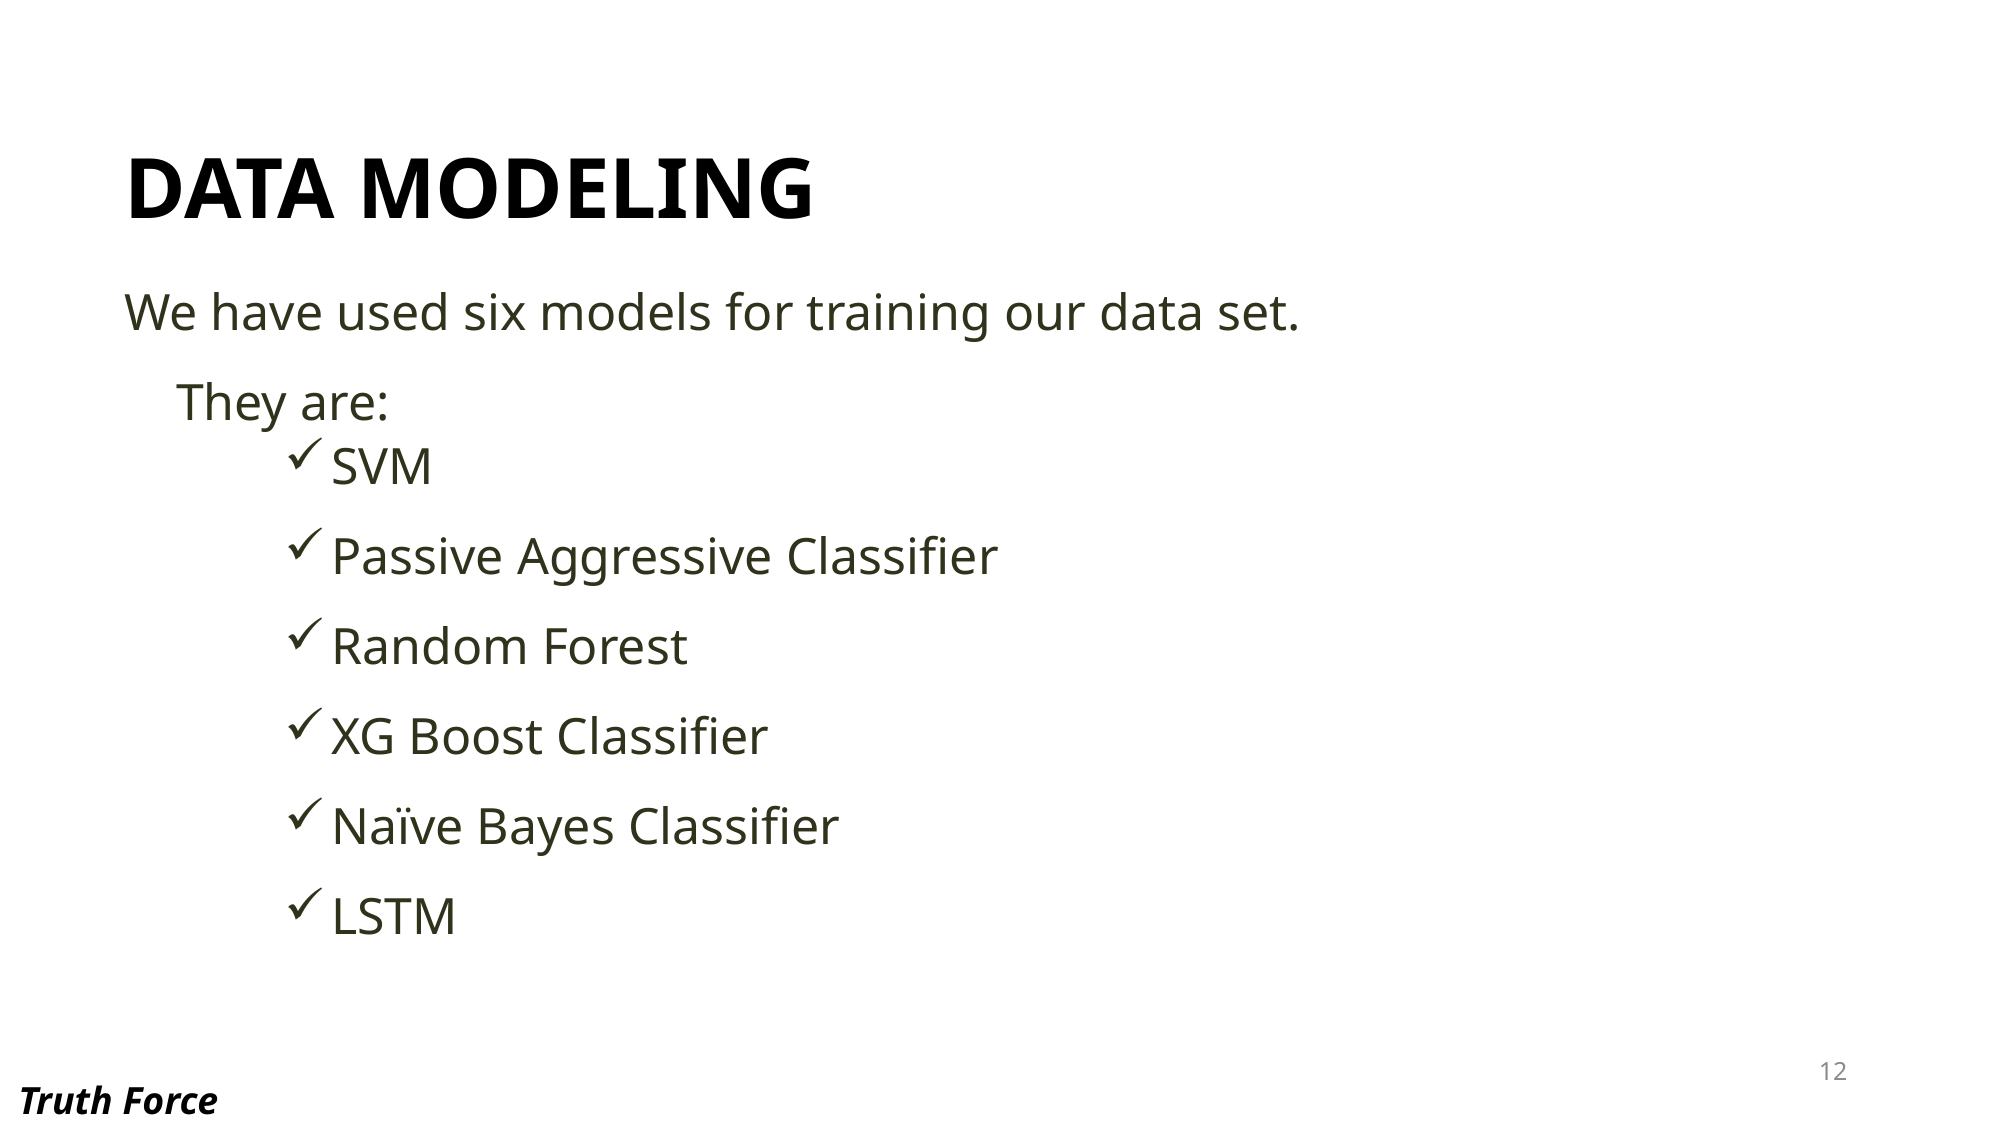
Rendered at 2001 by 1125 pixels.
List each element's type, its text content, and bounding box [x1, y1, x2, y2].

text_box SVM Passive Aggressive Classifier Random Forest XG Boost Classifier Naïve Bayes Classifier LSTM [269, 337, 1333, 952]
text_box We have used six models for training our data set. They are: [109, 243, 1361, 439]
text_box DATA MODELING [109, 127, 875, 243]
slide_number 12 [1412, 1042, 1863, 1103]
text_box Truth Force [0, 1047, 270, 1125]
